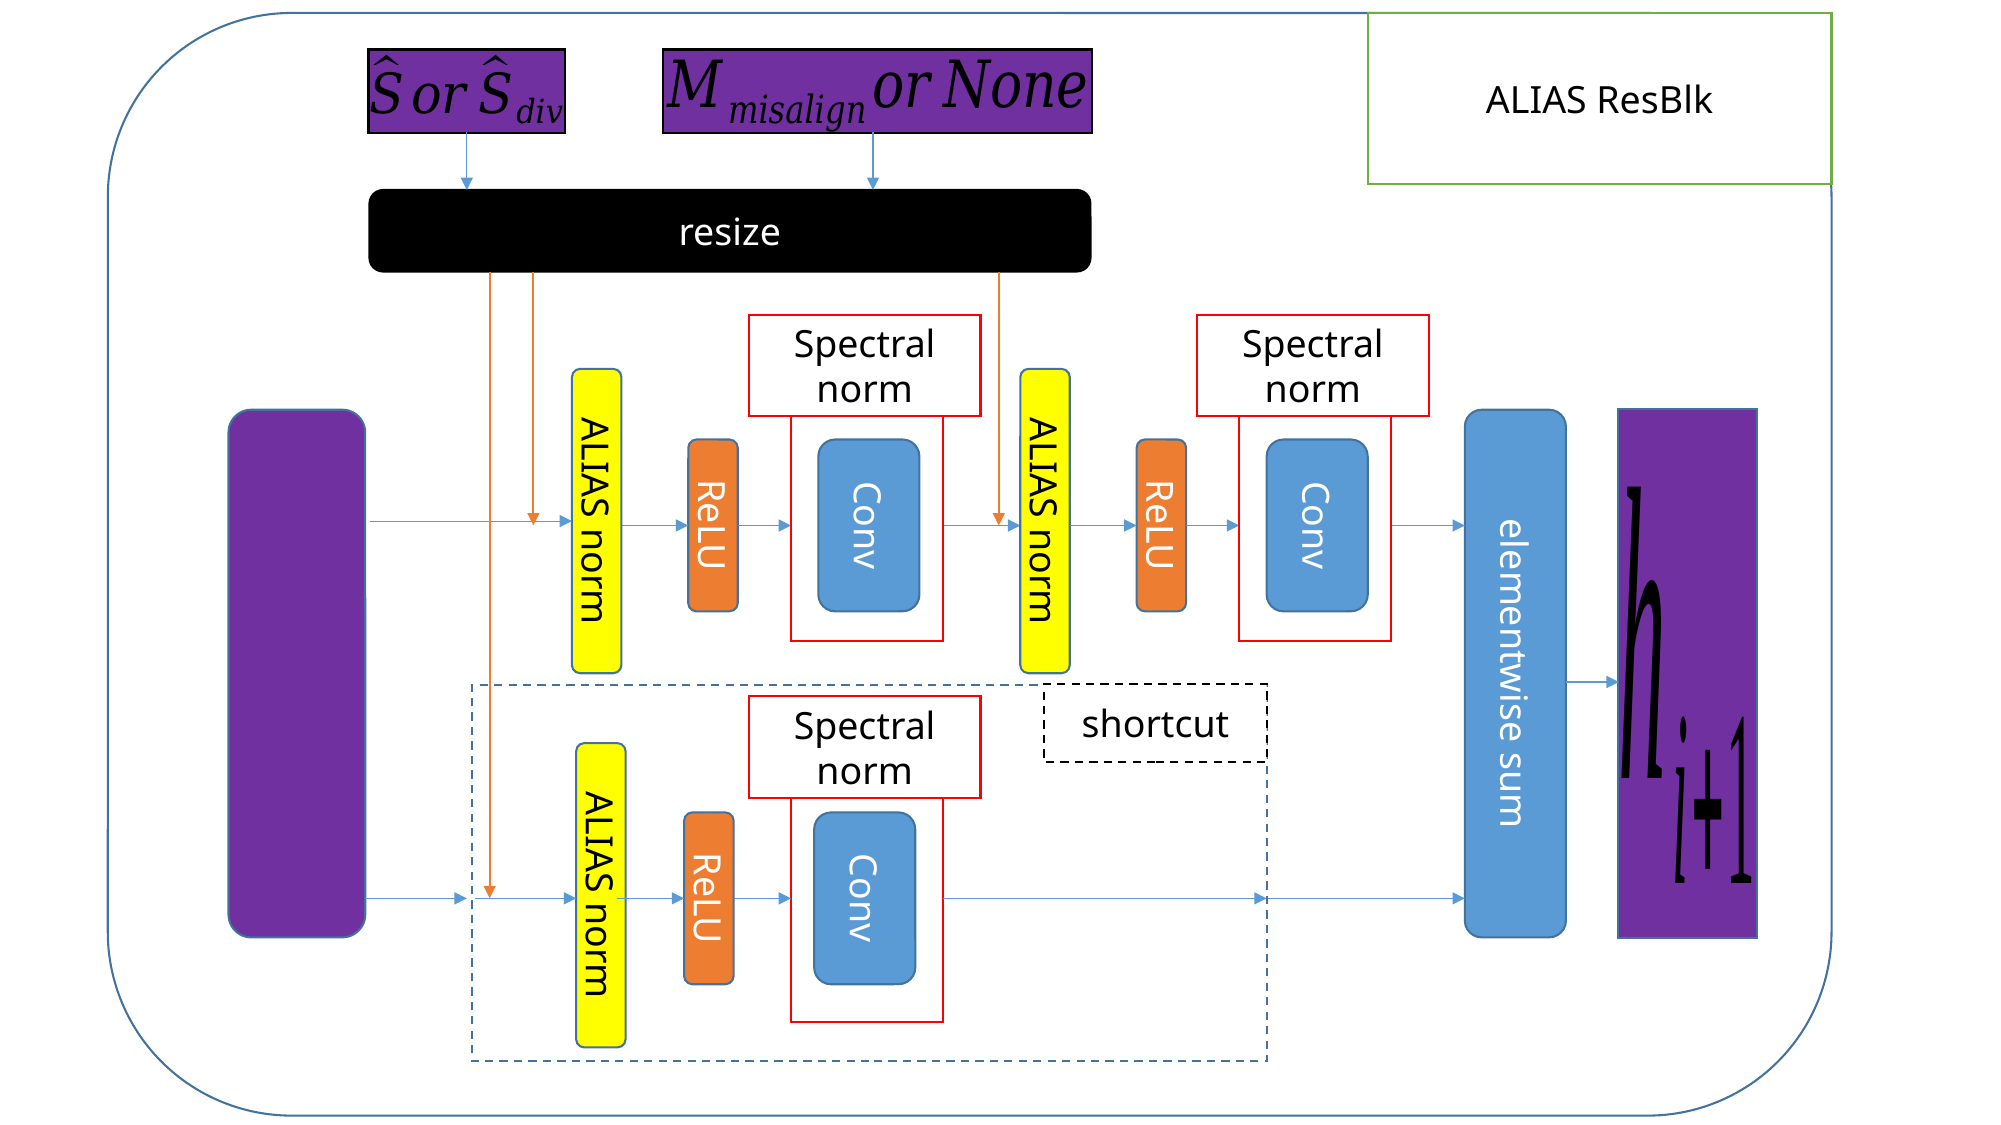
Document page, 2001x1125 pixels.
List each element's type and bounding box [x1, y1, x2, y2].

text_box [107, 12, 1832, 1116]
